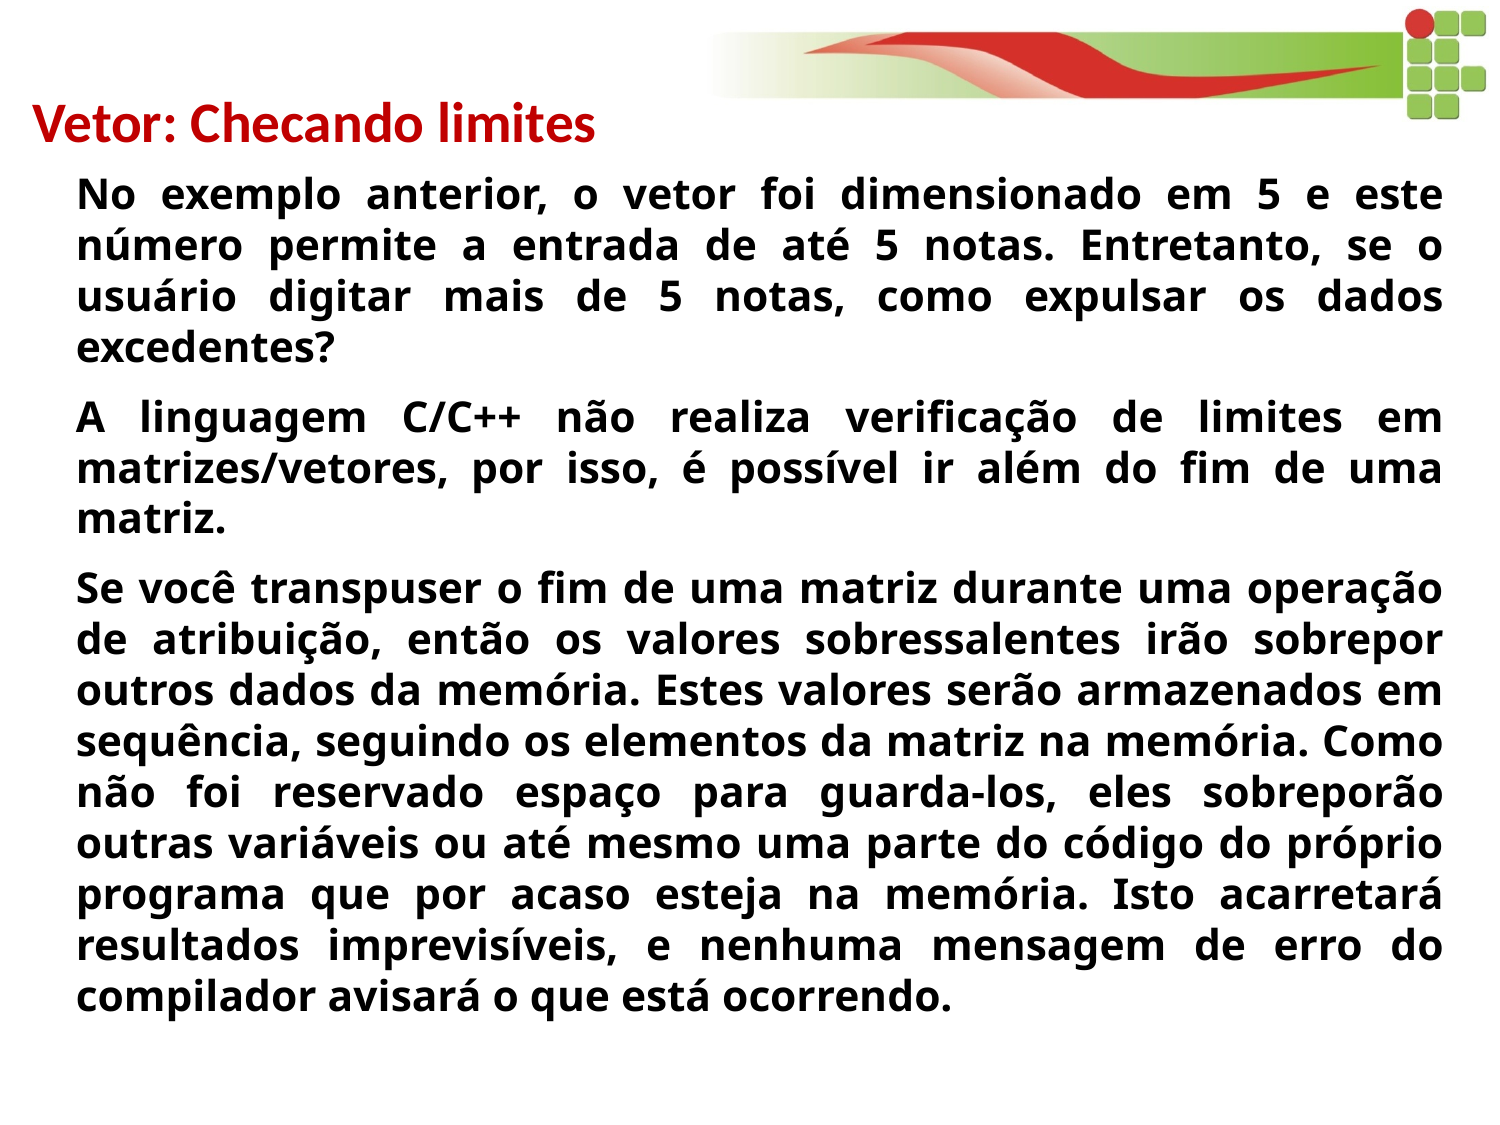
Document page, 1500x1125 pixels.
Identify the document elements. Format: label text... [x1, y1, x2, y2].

text_box Vetor: Checando limites No exemplo anterior, o vetor foi dimensionado em 5 e este número permite a entrada de até 5 notas. Entretanto, se o usuário digitar mais de 5 notas, como expulsar os dados excedentes? A linguagem C/C++ não realiza verificação de limites em matrizes/vetores, por isso, é possível ir além do fim de uma matriz. Se você transpuser o fim de uma matriz durante uma operação de atribuição, então os valores sobressalentes irão sobrepor outros dados da memória. Estes valores serão armazenados em sequência, seguindo os elementos da matriz na memória. Como não foi reservado espaço para guarda-los, eles sobreporão outras variáveis ou até mesmo uma parte do código do próprio programa que por acaso esteja na memória. Isto acarretará resultados imprevisíveis, e nenhuma mensagem de erro do compilador avisará o que está ocorrendo. [17, 78, 1459, 1094]
picture [703, 6, 1489, 122]
